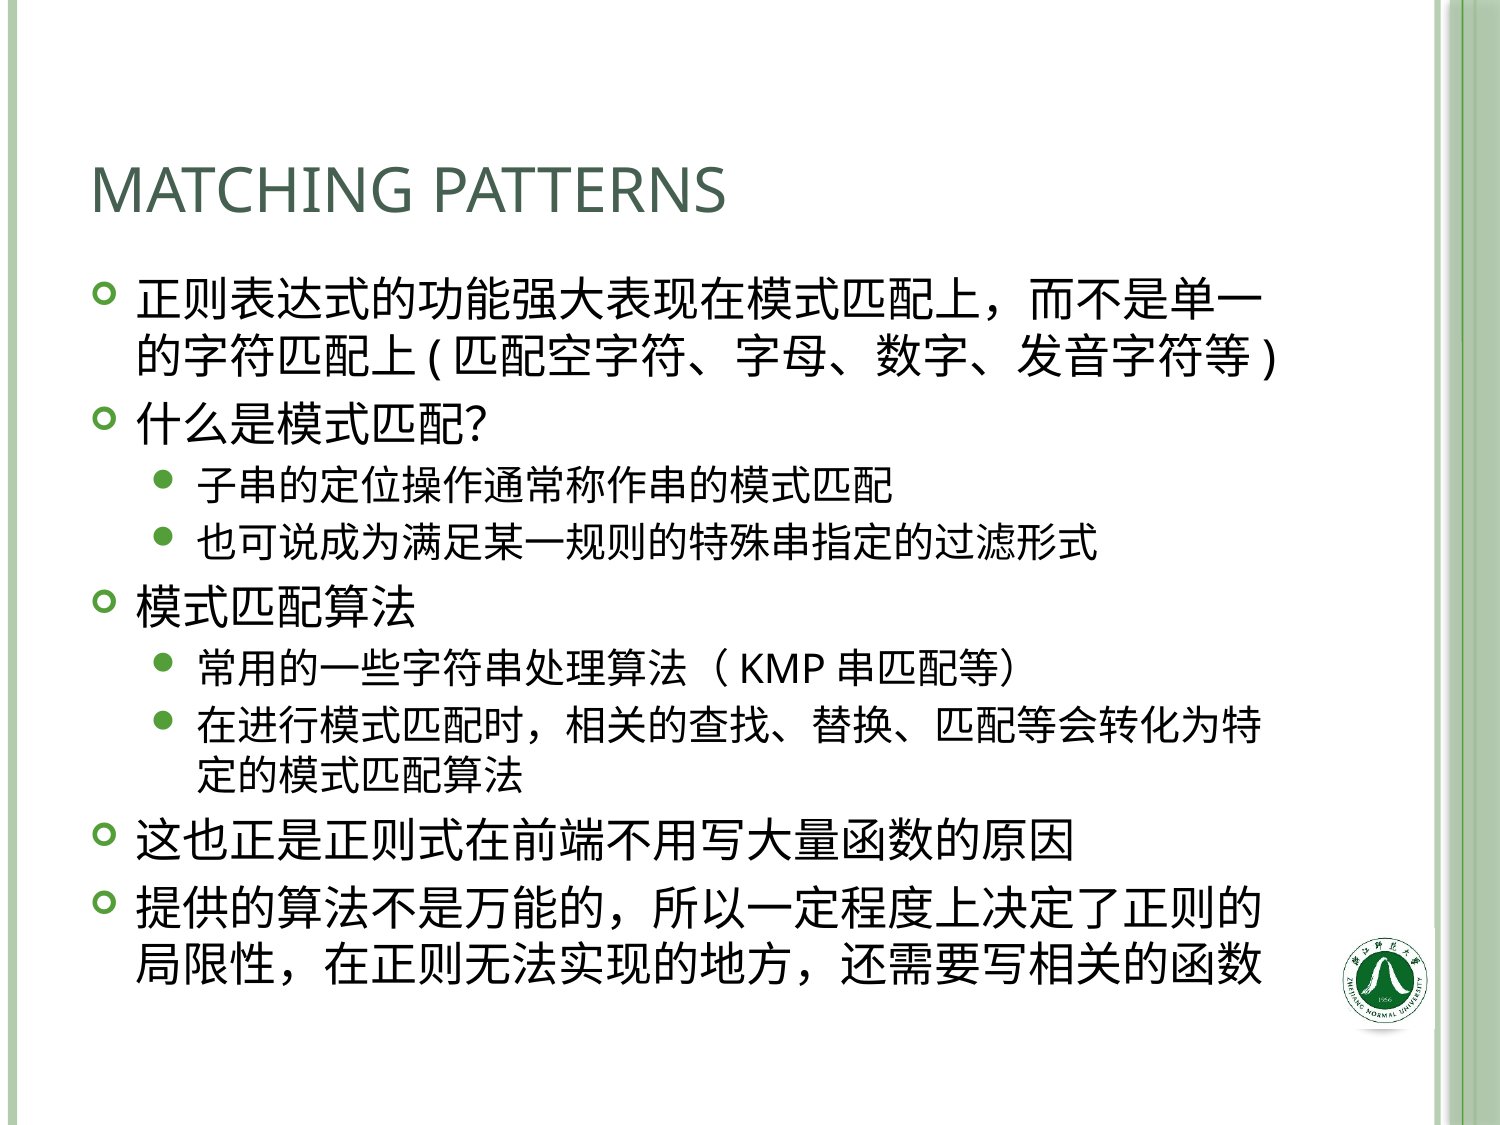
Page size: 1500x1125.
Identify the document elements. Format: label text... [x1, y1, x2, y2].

title Matching Patterns [75, 45, 1300, 233]
list 正则表达式的功能强大表现在模式匹配上，而不是单一的字符匹配上(匹配空字符、字母、数字、发音字符等) 什么是模式匹配？ 子串的定位操作通常称作串的模式匹配 也可说成为满足某一规则的特殊串指定的过滤形式 模式匹配算法 常用的一些字符串处理算法（KMP串匹配等） 在进行模式匹配时，相关的查找、替换、匹配等会转化为特定的模式匹配算法 这也正是正则式在前端不用写大量函数的原因 提供的算法不是万能的，所以一定程度上决定了正则的局限性，在正则无法实现的地方，还需要写相关的函数 [75, 262, 1300, 1062]
picture [1328, 928, 1435, 1029]
